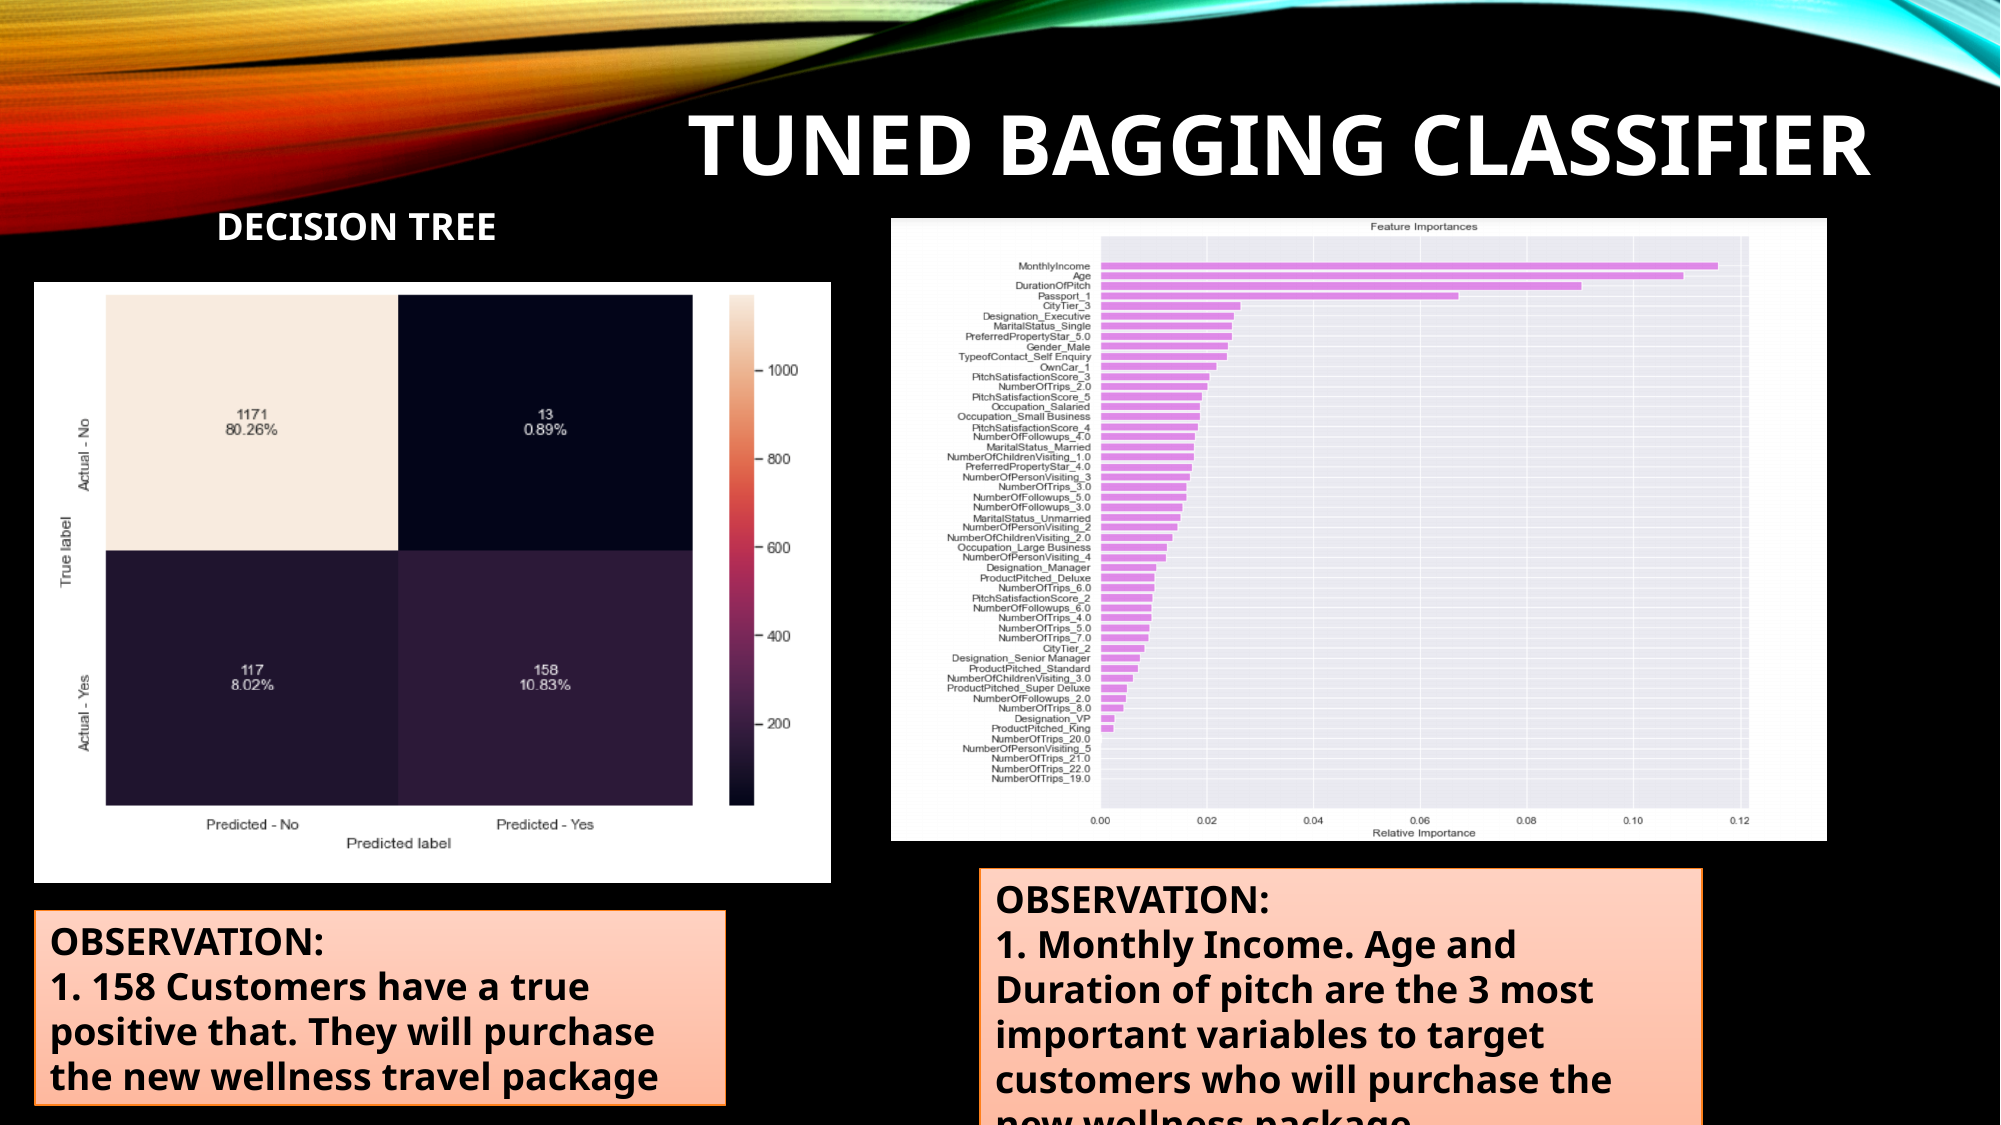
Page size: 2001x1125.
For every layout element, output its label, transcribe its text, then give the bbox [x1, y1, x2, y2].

picture [891, 218, 1827, 841]
picture [0, 0, 2000, 237]
text_box OBSERVATION: 1. 158 Customers have a true positive that. They will purchase the new wellness travel package [34, 910, 726, 1106]
text_box DECISION TREE [201, 195, 512, 255]
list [34, 282, 831, 883]
title Tuned Bagging Classifier [474, 41, 1888, 255]
text_box OBSERVATION: 1. Monthly Income. Age and Duration of pitch are the 3 most important variables to target customers who will purchase the new wellness package [979, 868, 1703, 1125]
